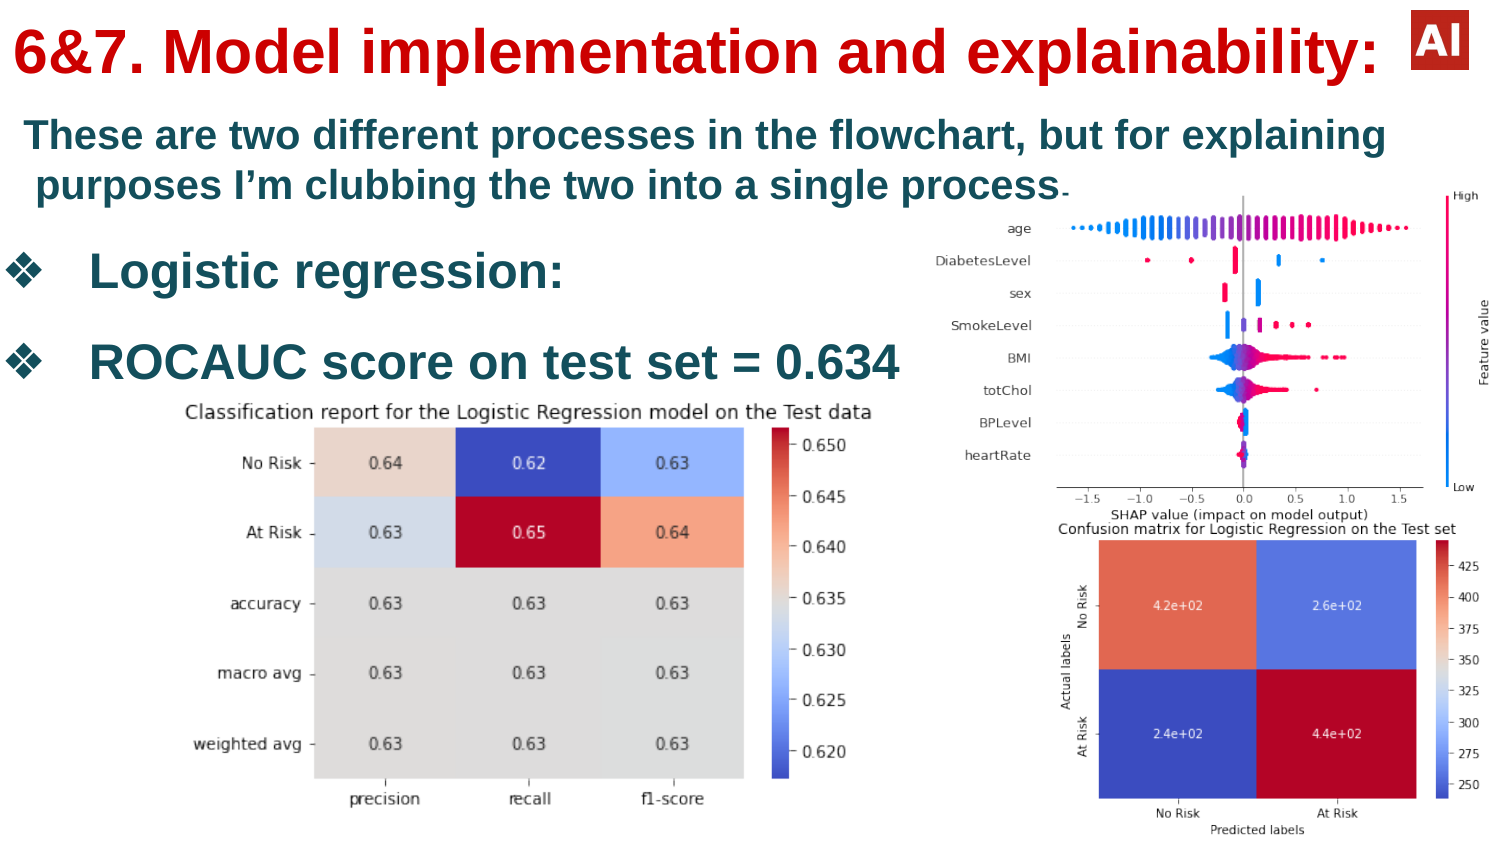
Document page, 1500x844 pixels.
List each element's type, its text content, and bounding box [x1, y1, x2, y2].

picture [927, 184, 1500, 844]
picture [174, 392, 883, 818]
picture [1411, 10, 1469, 70]
title 6&7. Model implementation and explainability: [11, 9, 1386, 105]
text_box These are two different processes in the flowchart, but for explaining purposes I’m clubbing the two into a single process. Logistic regression: ROCAUC score on test set = 0.634 [0, 105, 1422, 390]
